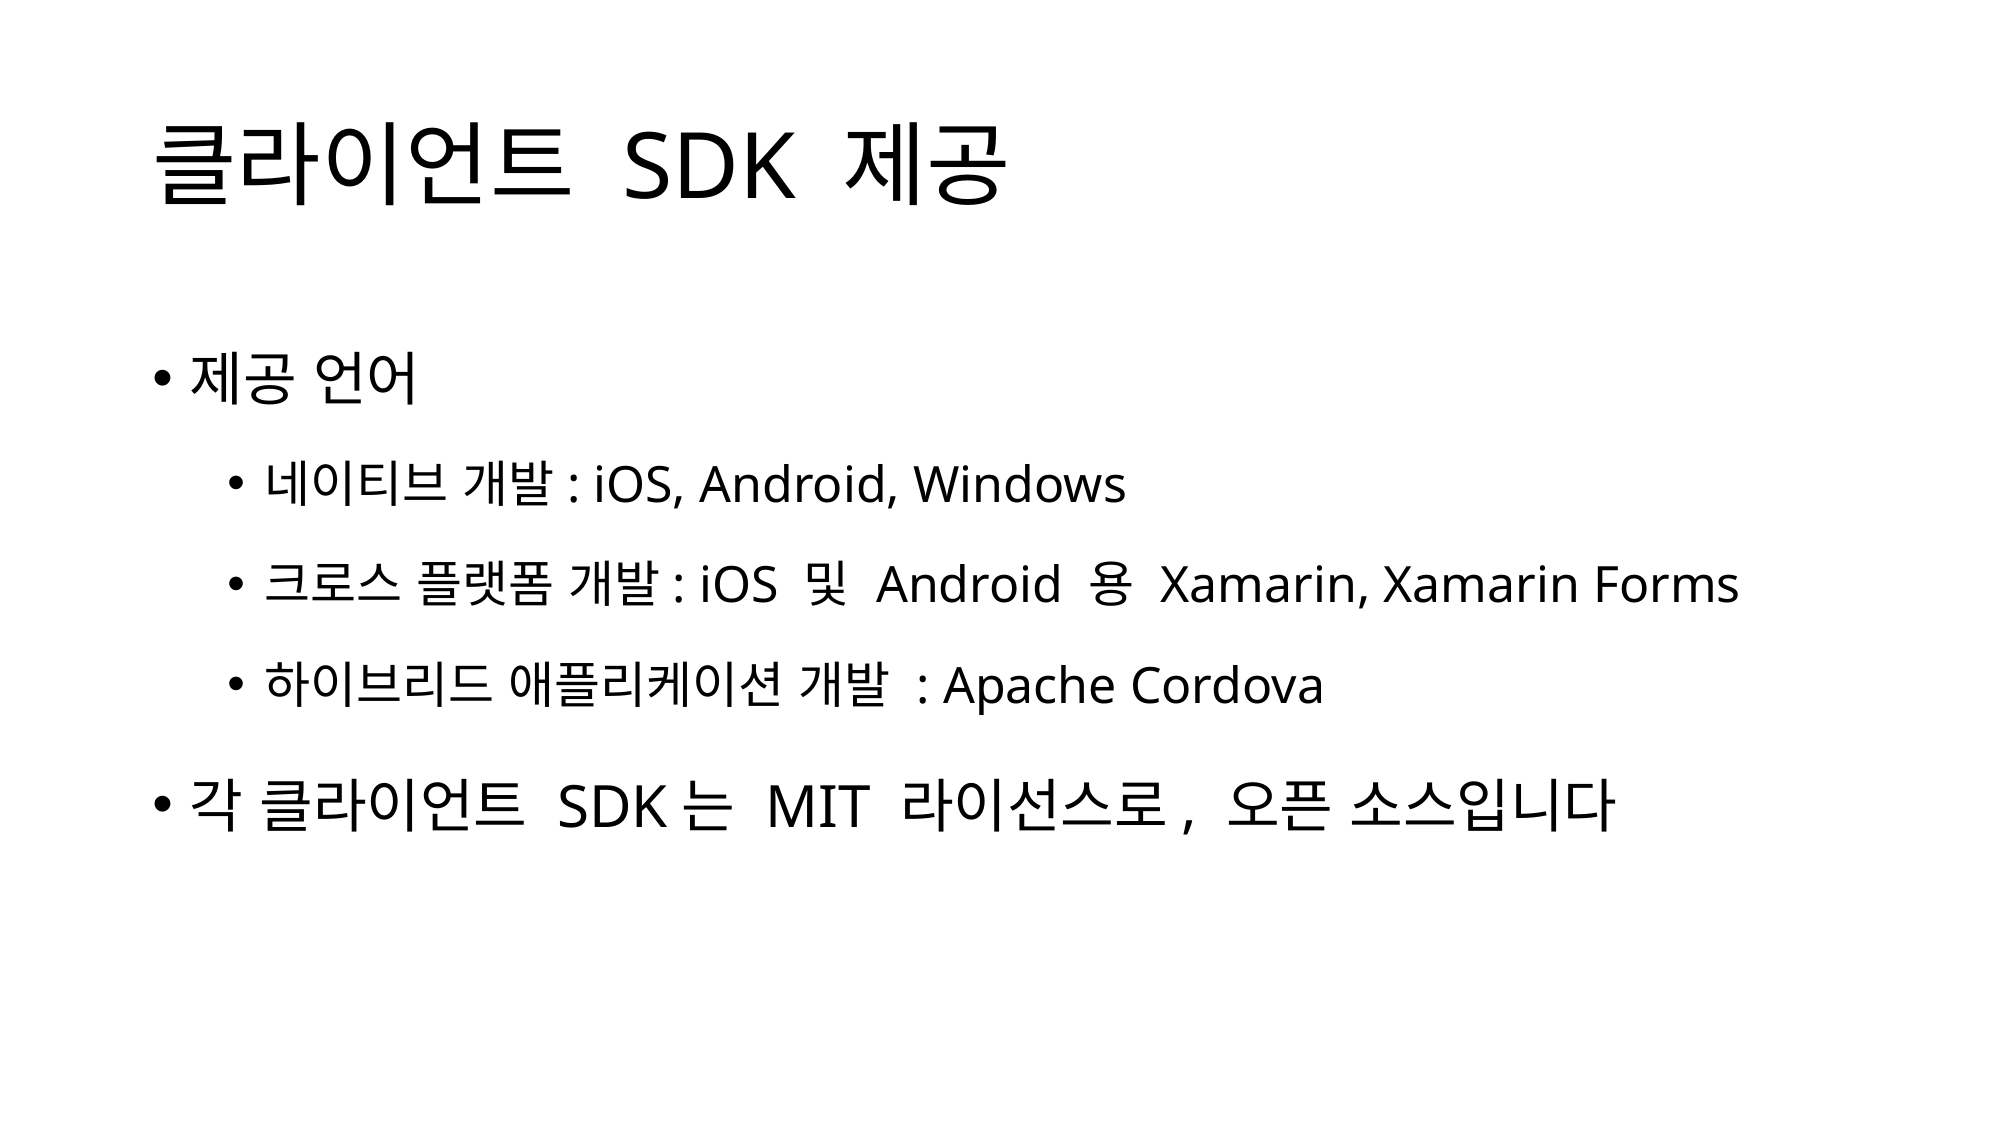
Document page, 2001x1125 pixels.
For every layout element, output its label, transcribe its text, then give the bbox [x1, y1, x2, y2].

title 클라이언트 SDK 제공 [137, 59, 1863, 278]
list 제공 언어 네이티브 개발: iOS, Android, Windows 크로스 플랫폼 개발: iOS 및 Android 용 Xamarin, Xamarin Forms 하이브리드 애플리케이션 개발 : Apache Cordova 각 클라이언트 SDK는 MIT 라이선스로, 오픈 소스입니다 [137, 299, 1863, 1014]
